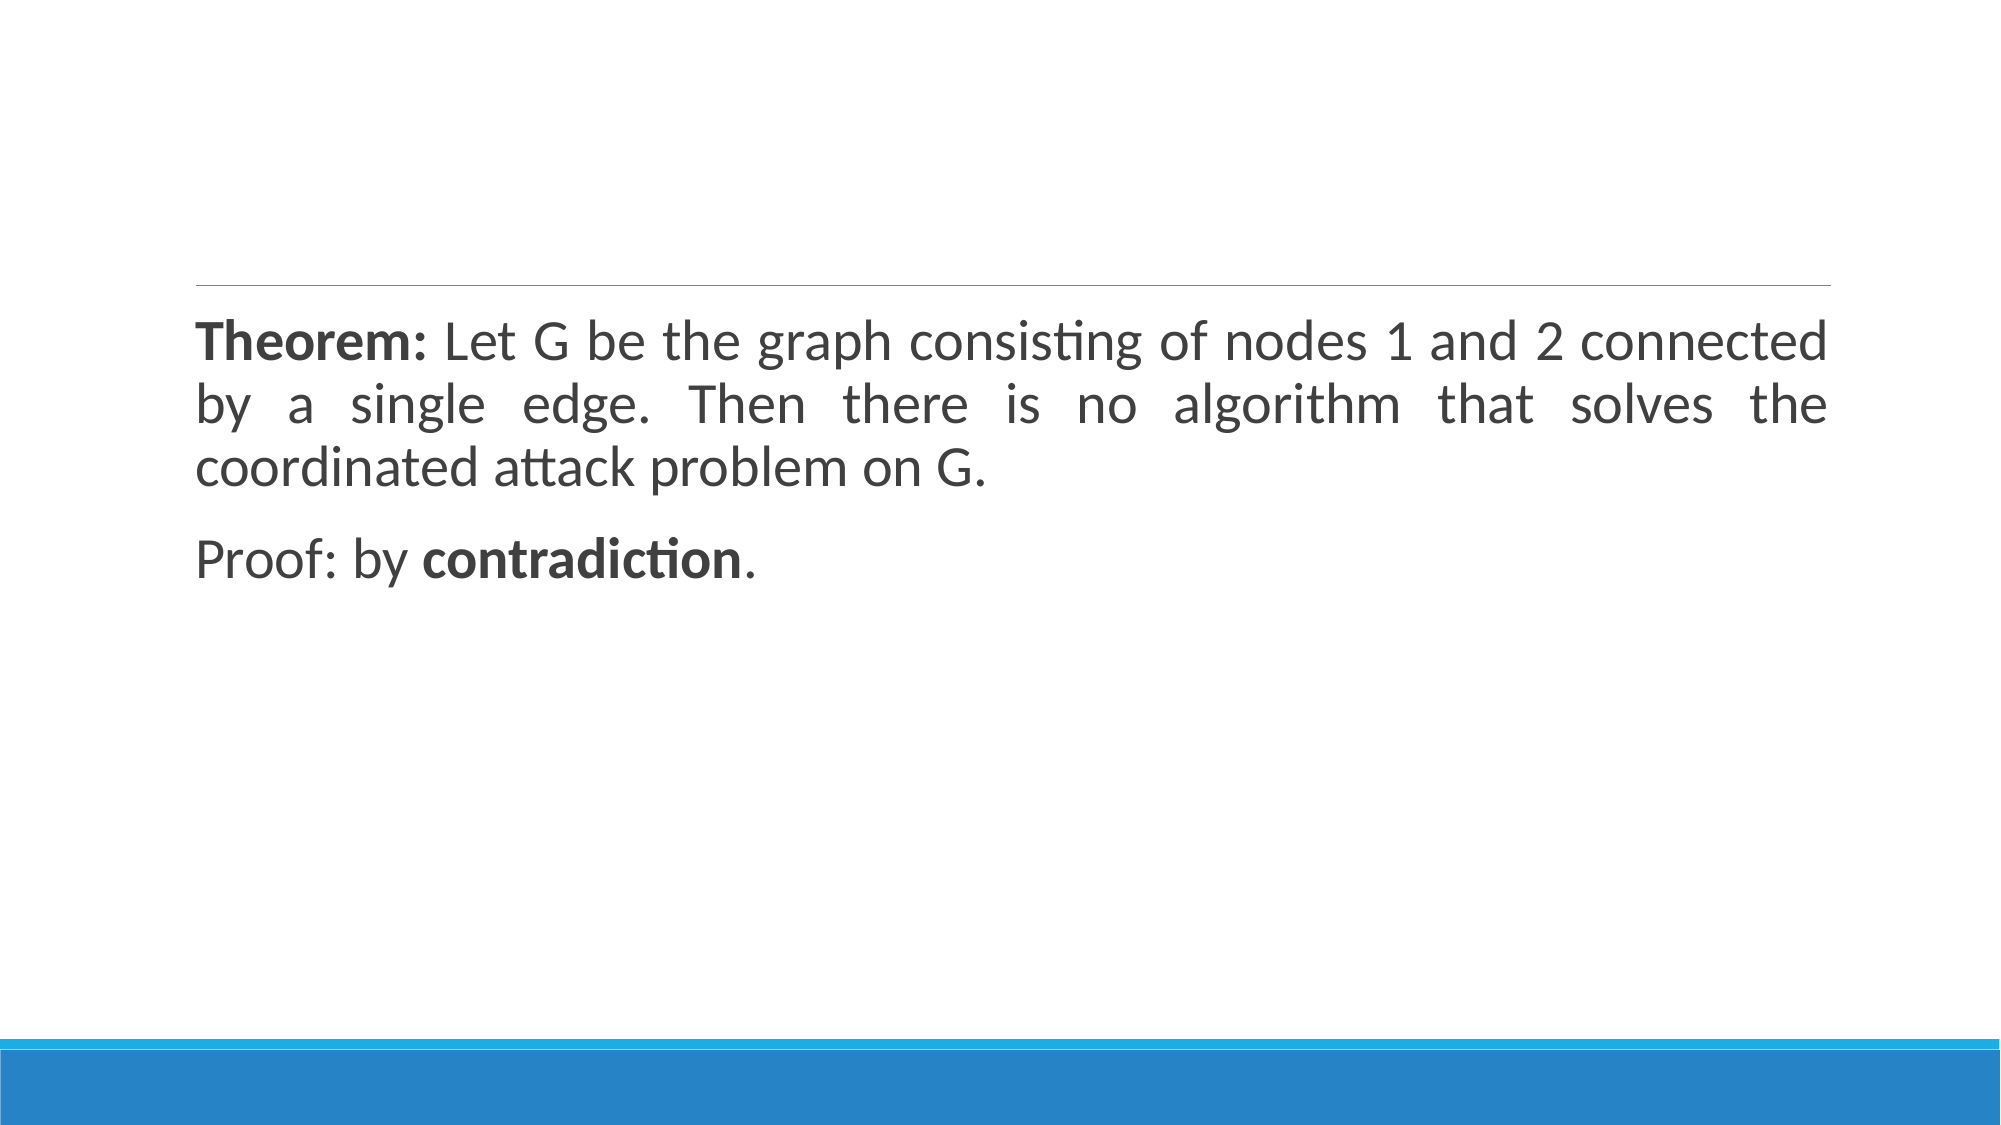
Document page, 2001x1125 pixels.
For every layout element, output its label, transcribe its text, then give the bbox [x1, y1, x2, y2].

list Theorem: Let G be the graph consisting of nodes 1 and 2 connected by a single edge. Then there is no algorithm that solves the coordinated attack problem on G. Proof: by contradiction. [180, 302, 1830, 963]
